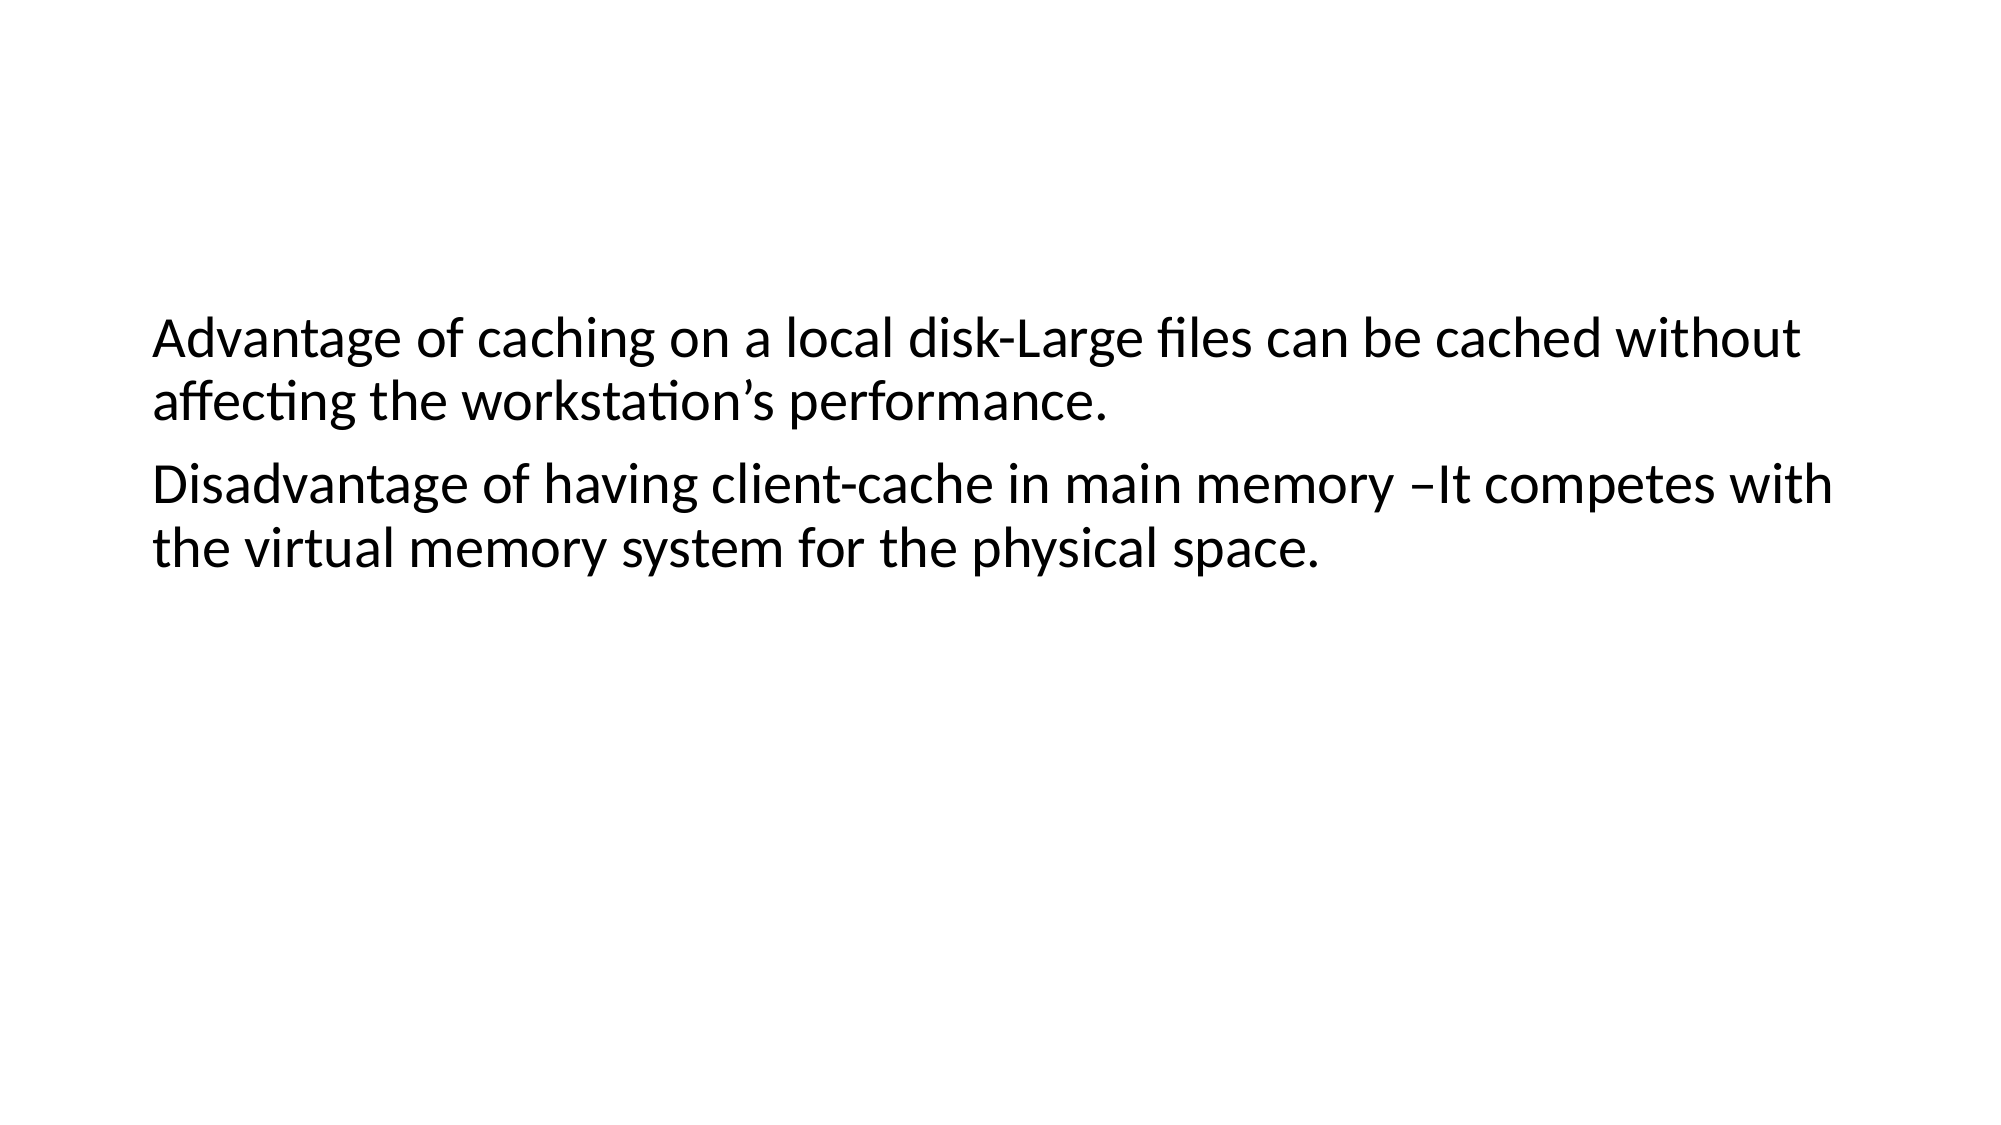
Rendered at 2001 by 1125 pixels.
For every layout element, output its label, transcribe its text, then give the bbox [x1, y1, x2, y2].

list Advantage of caching on a local disk-Large files can be cached without affecting the workstation’s performance. Disadvantage of having client-cache in main memory –It competes with the virtual memory system for the physical space. [137, 299, 1863, 1014]
